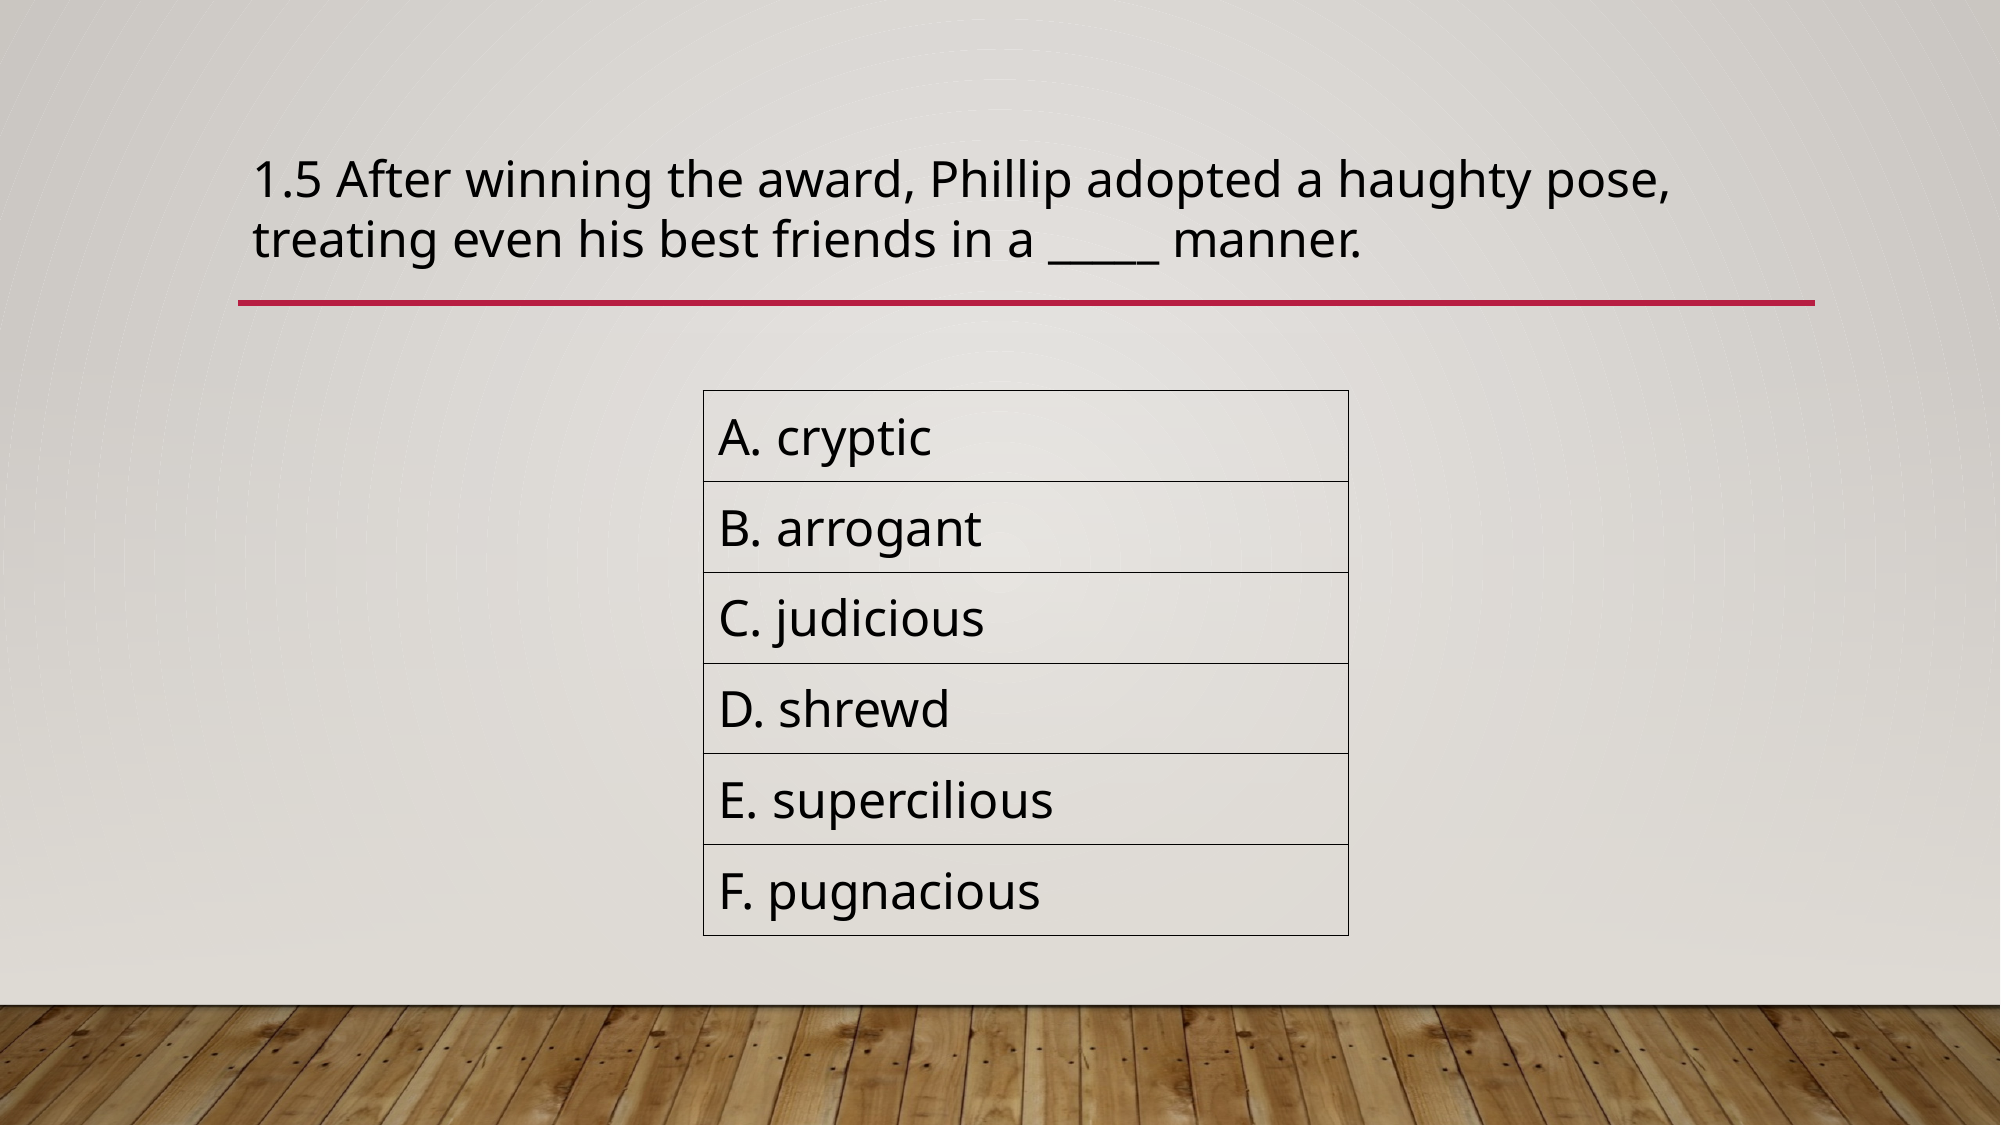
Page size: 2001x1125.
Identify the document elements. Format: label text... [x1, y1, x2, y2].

text_box 1.5 After winning the award, Phillip adopted a haughty pose, treating even his best friends in a _____ manner. [238, 140, 1814, 276]
table_cell D. shrewd [704, 664, 1348, 753]
table_cell F. pugnacious [704, 845, 1348, 935]
table_header A. cryptic [704, 391, 1348, 481]
table_cell E. supercilious [704, 754, 1348, 844]
table_cell B. arrogant [704, 482, 1348, 572]
table_cell C. judicious [704, 573, 1348, 663]
picture [0, 1005, 2000, 1125]
